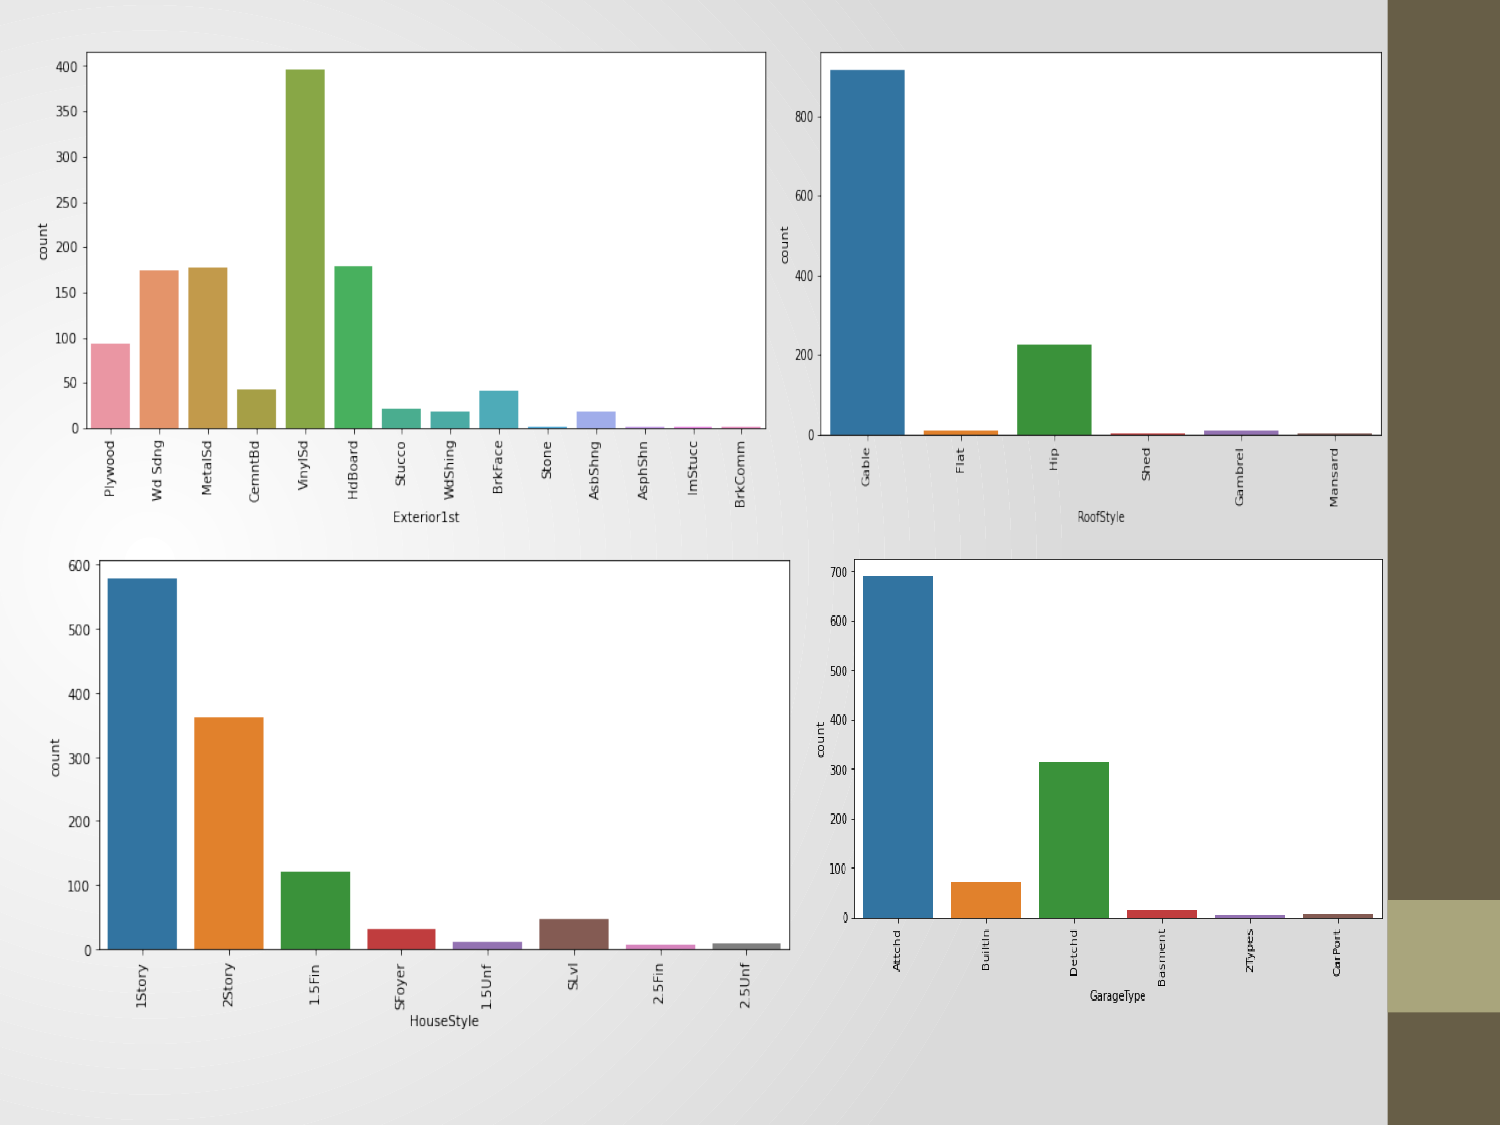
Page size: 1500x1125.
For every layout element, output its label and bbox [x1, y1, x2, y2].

picture [28, 42, 1389, 535]
picture [40, 550, 798, 1039]
picture [808, 550, 1389, 1013]
